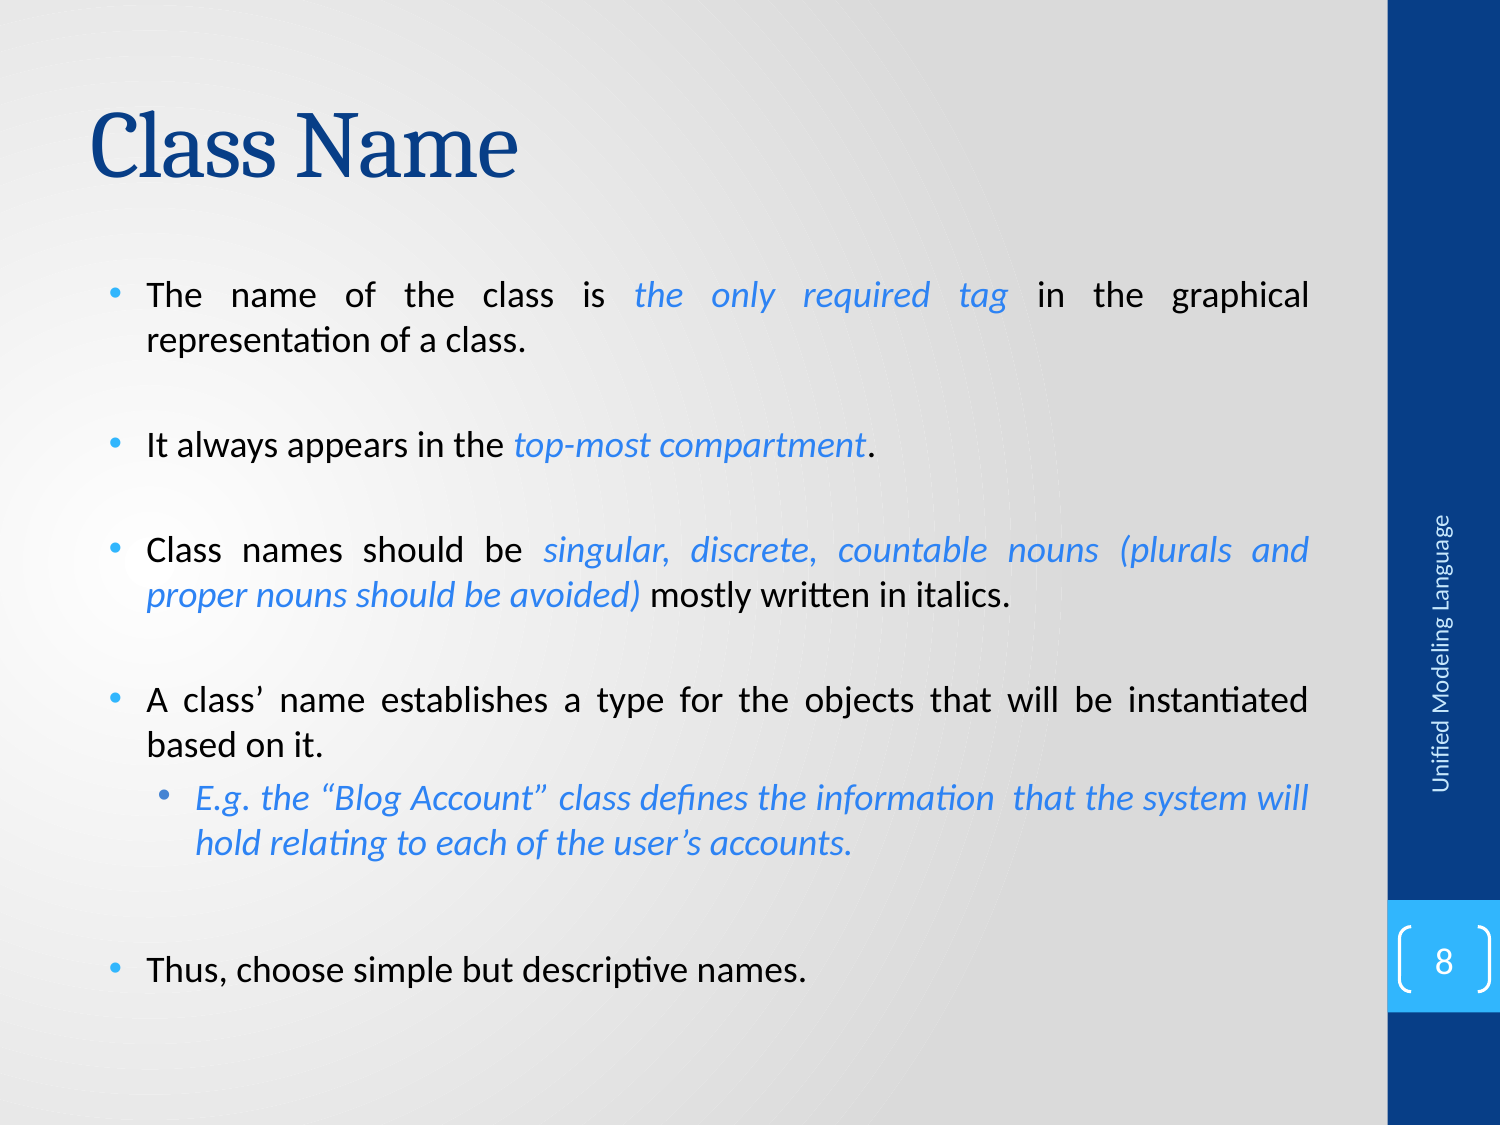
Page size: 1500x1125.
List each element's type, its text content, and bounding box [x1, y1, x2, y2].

slide_number 8 [1397, 925, 1492, 994]
title Class Name [75, 45, 1325, 233]
footer Unified Modeling Language [1408, 500, 1469, 889]
list The name of the class is the only required tag in the graphical representation of a class. It always appears in the top-most compartment. Class names should be singular, discrete, countable nouns (plurals and proper nouns should be avoided) mostly written in italics. A class’ name establishes a type for the objects that will be instantiated based on it. E.g. the “Blog Account” class defines the information that the system will hold relating to each of the user’s accounts. Thus, choose simple but descriptive names. [75, 262, 1325, 1050]
